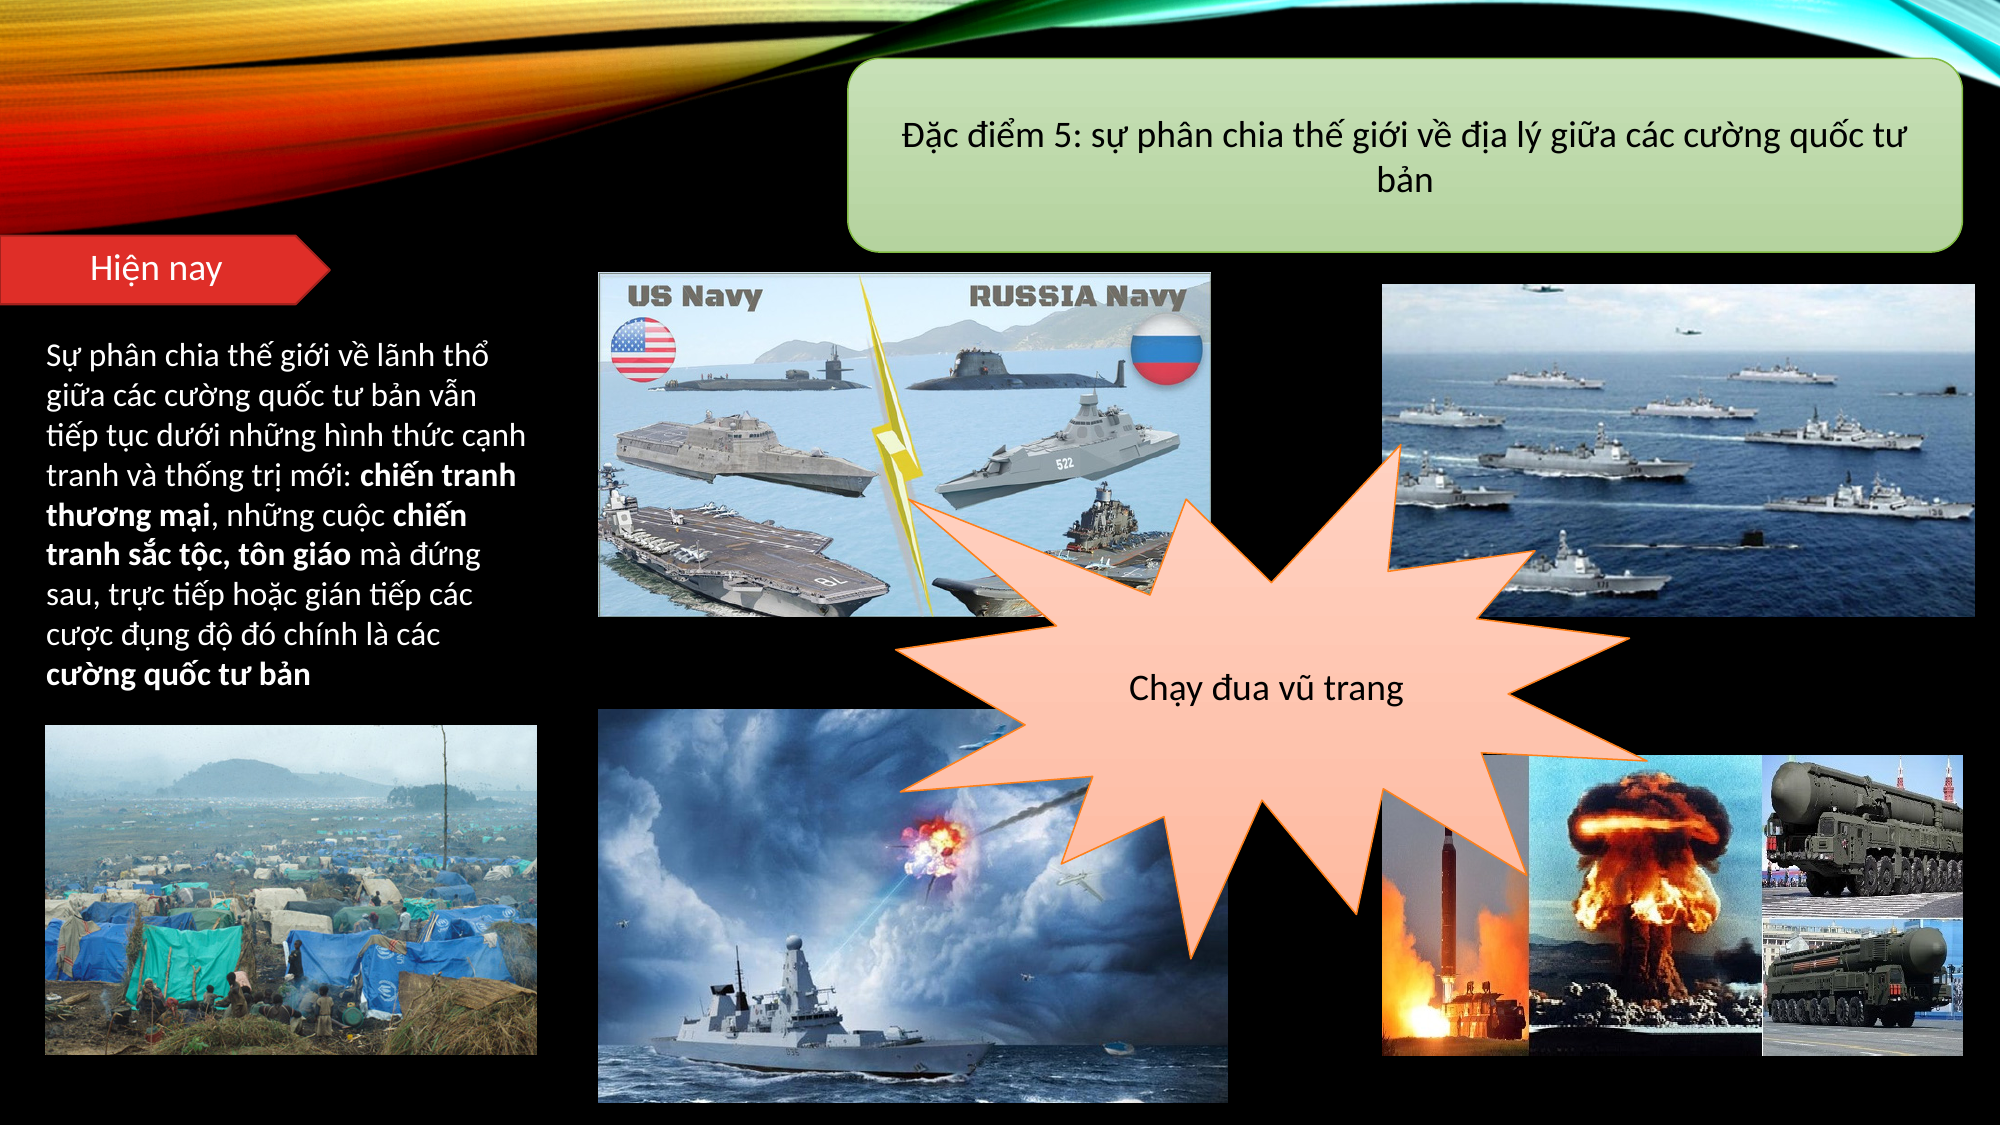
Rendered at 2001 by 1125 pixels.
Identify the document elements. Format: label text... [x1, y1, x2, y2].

text_box Hiện nay [0, 234, 331, 306]
text_box Đặc điểm 5: sự phân chia thế giới về địa lý giữa các cường quốc tư bản [847, 57, 1964, 253]
picture [0, 0, 2000, 237]
picture [1382, 283, 1975, 617]
picture [1382, 755, 1963, 1057]
text_box Sự phân chia thế giới về lãnh thổ giữa các cường quốc tư bản vẫn tiếp tục dưới những hình thức cạnh tranh và thống trị mới: chiến tranh thương mại, những cuộc chiến tranh sắc tộc, tôn giáo mà đứng sau, trực tiếp hoặc gián tiếp các cược đụng độ đó chính là các cường quốc tư bản [31, 325, 551, 700]
picture [44, 725, 537, 1056]
picture [598, 272, 1211, 617]
picture [598, 709, 1229, 1103]
text_box Chạy đua vũ trang [894, 463, 1637, 916]
